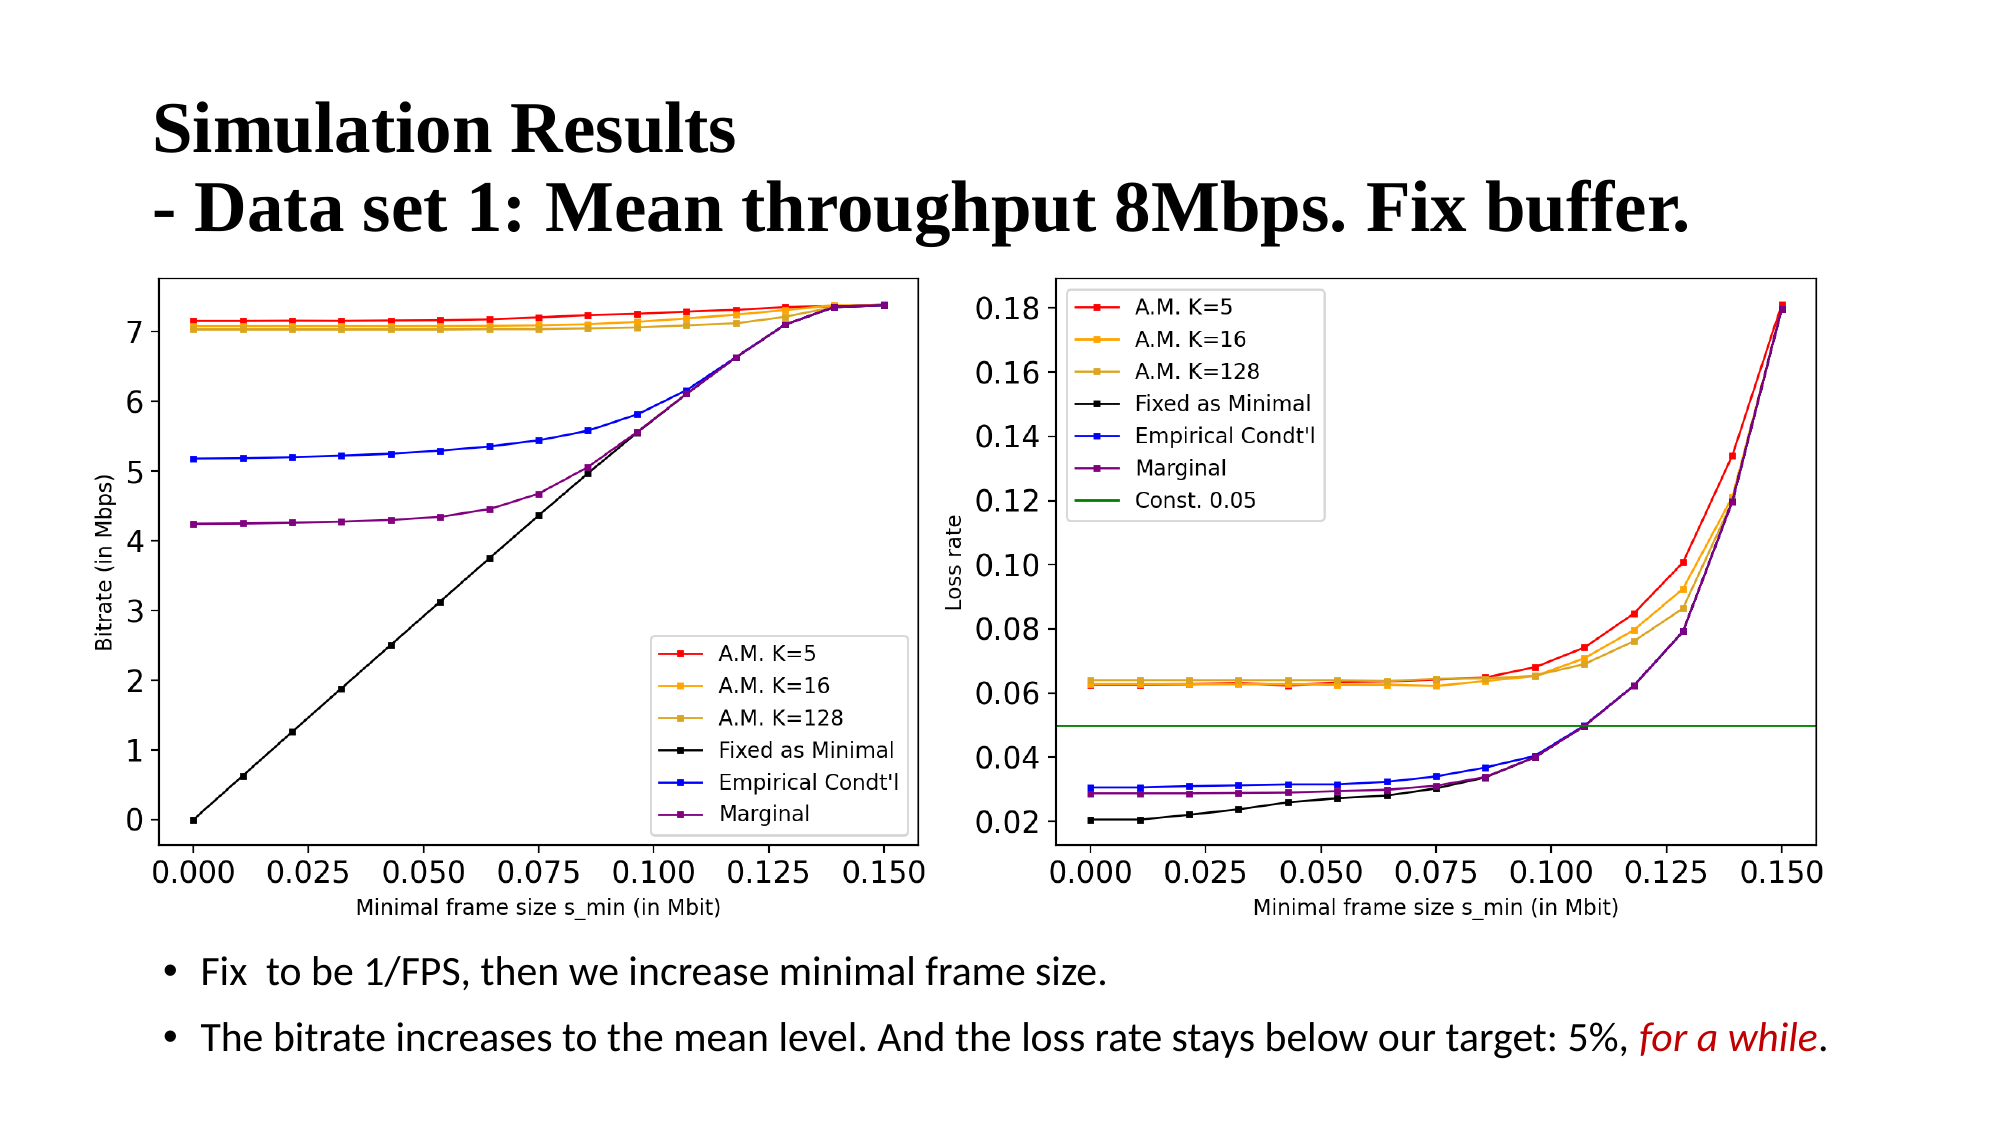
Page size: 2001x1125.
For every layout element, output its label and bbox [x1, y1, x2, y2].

picture [35, 190, 1914, 926]
